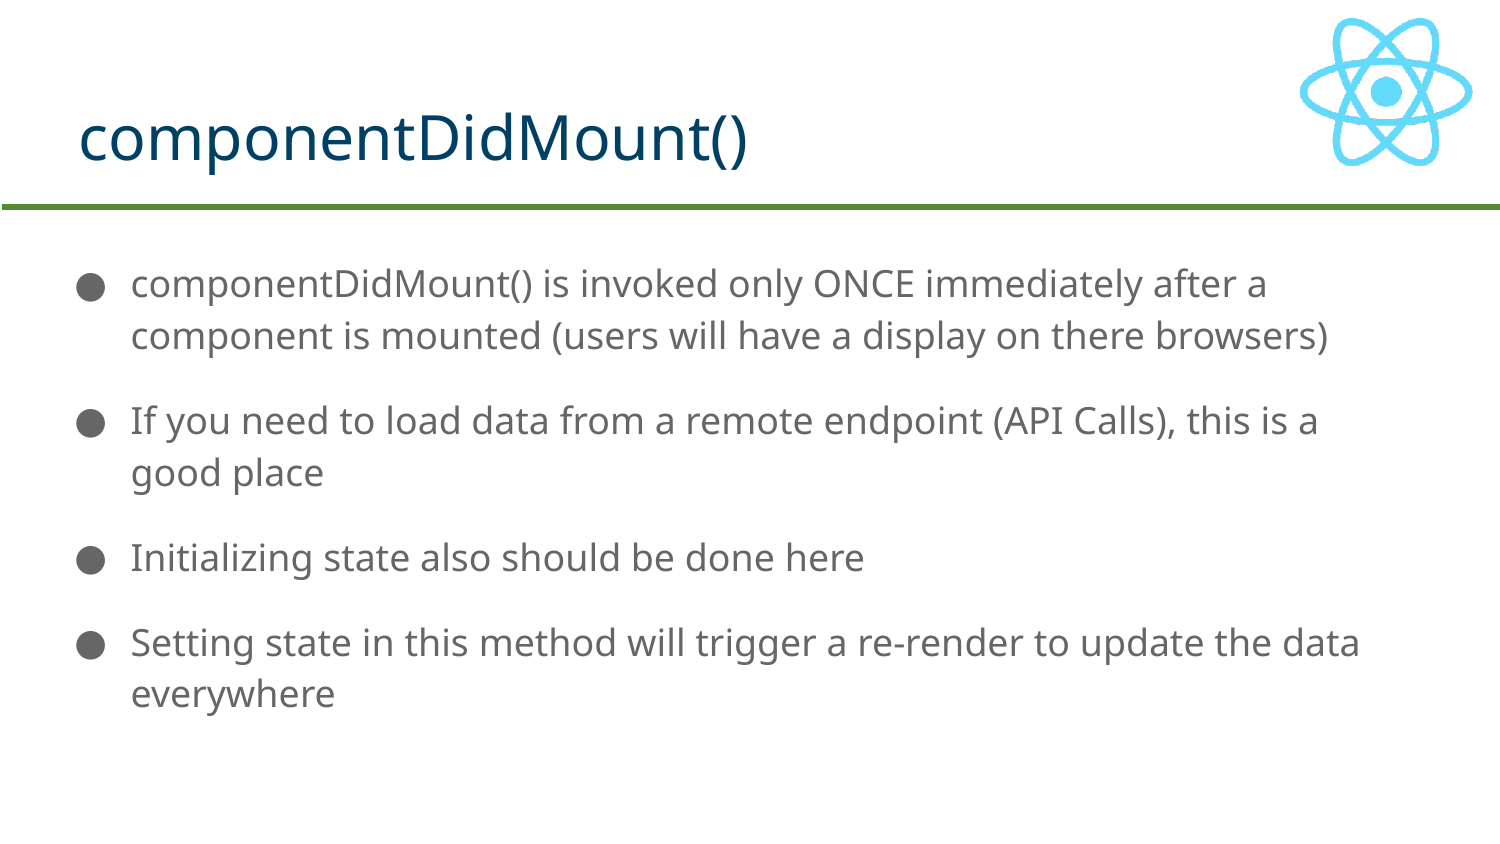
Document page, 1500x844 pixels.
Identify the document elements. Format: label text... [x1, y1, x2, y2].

picture [1287, 13, 1480, 176]
title componentDidMount() [63, 75, 1437, 188]
list componentDidMount() is invoked only ONCE immediately after a component is mounted (users will have a display on there browsers) If you need to load data from a remote endpoint (API Calls), this is a good place Initializing state also should be done here Setting state in this method will trigger a re-render to update the data everywhere [40, 238, 1414, 744]
